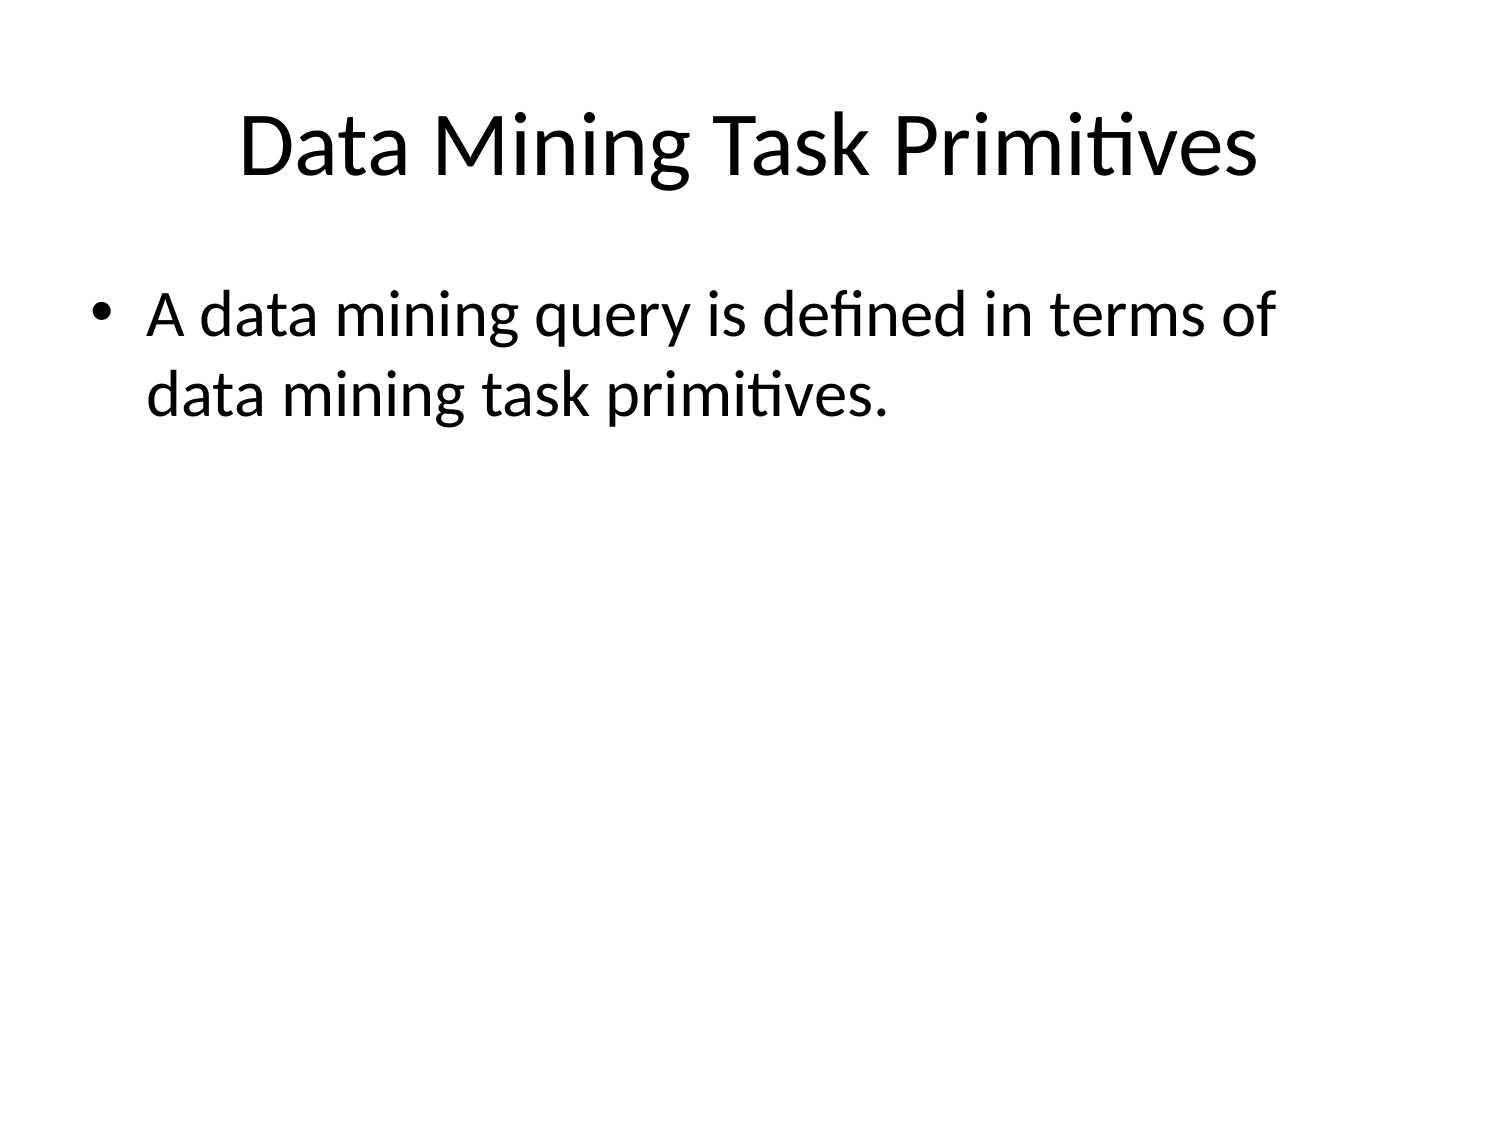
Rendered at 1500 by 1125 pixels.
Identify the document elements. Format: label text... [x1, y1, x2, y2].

list A data mining query is defined in terms of data mining task primitives. [75, 262, 1425, 1005]
title Data Mining Task Primitives [75, 45, 1425, 233]
